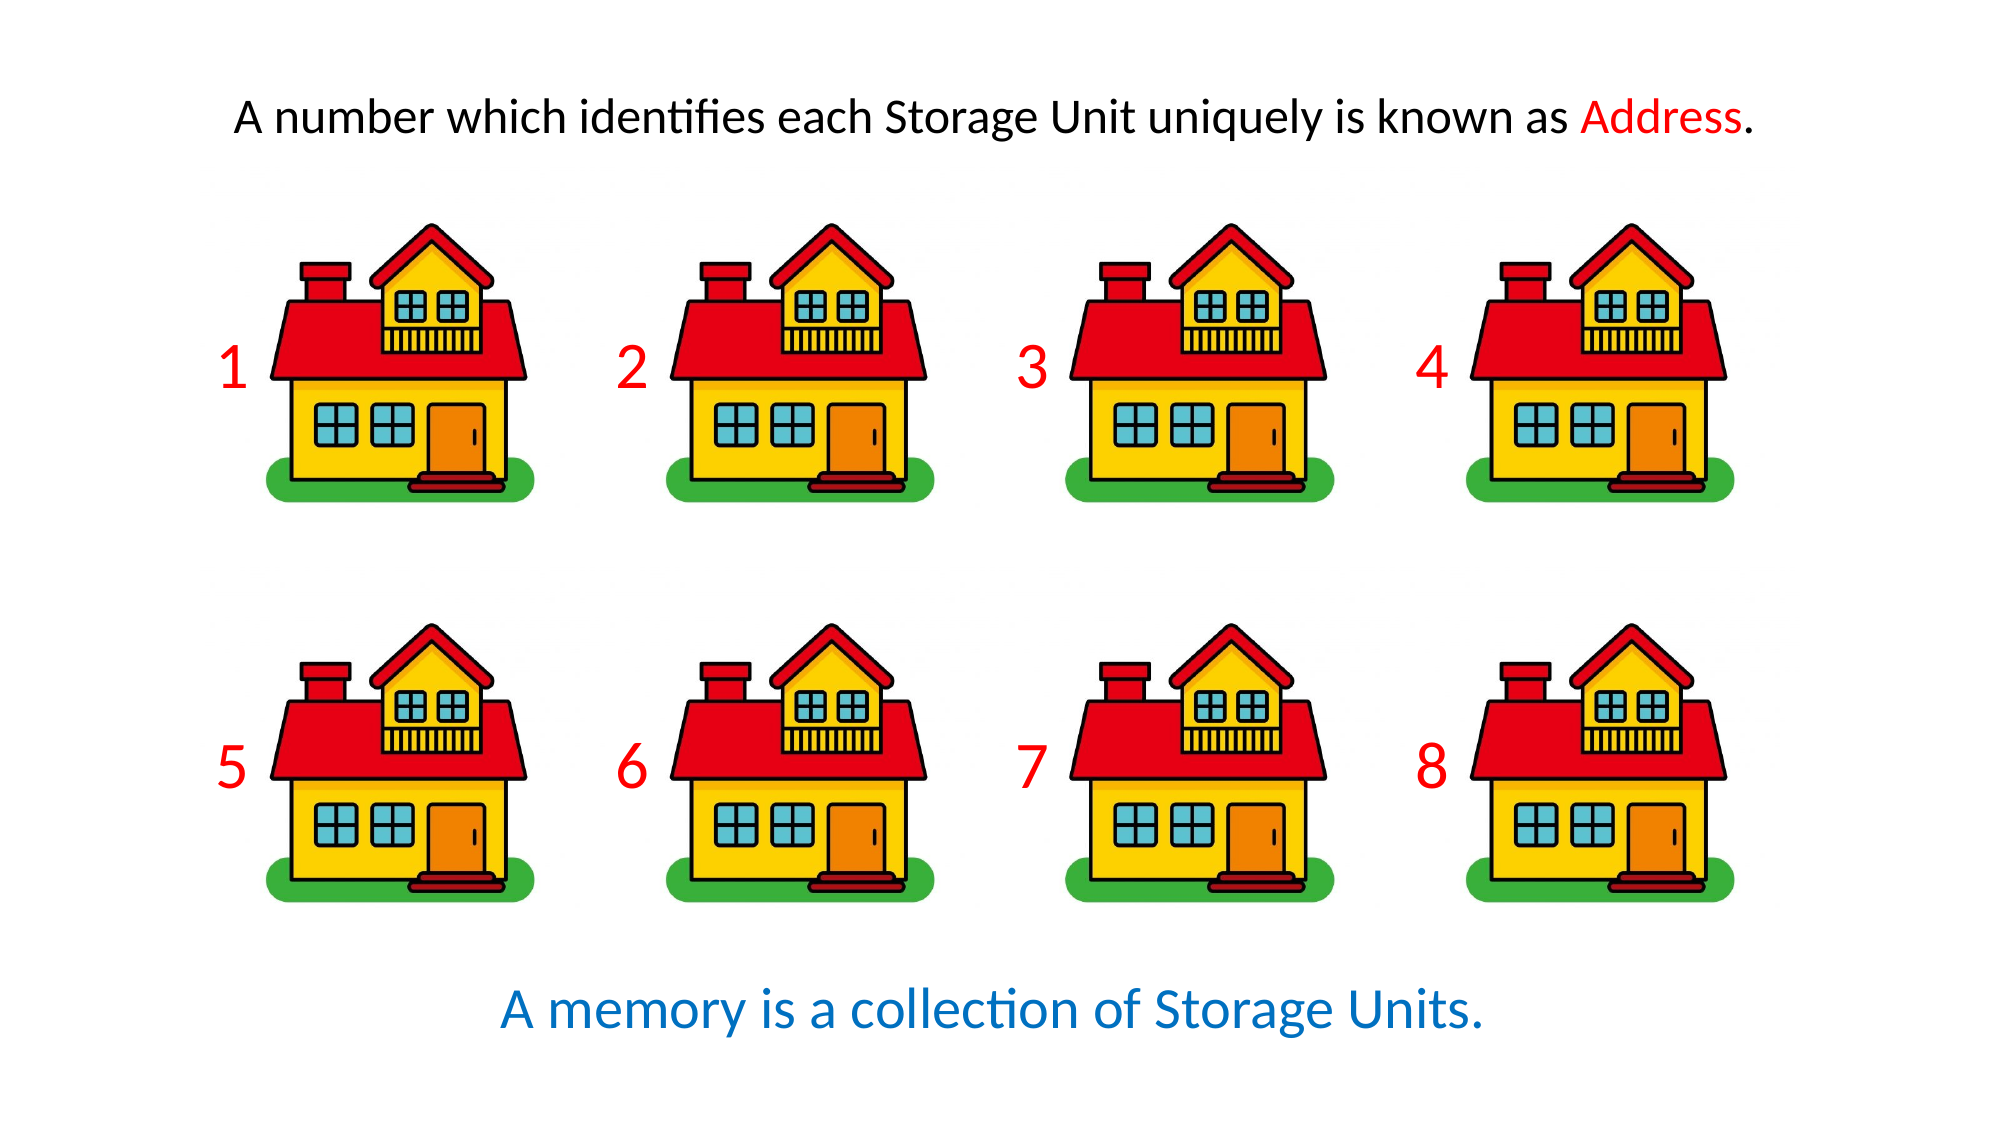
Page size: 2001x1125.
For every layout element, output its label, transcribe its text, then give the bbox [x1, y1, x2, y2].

picture [199, 162, 1800, 963]
text_box A number which identifies each Storage Unit uniquely is known as Address. [210, 76, 1790, 152]
text_box A memory is a collection of Storage Units. [476, 963, 1524, 1048]
